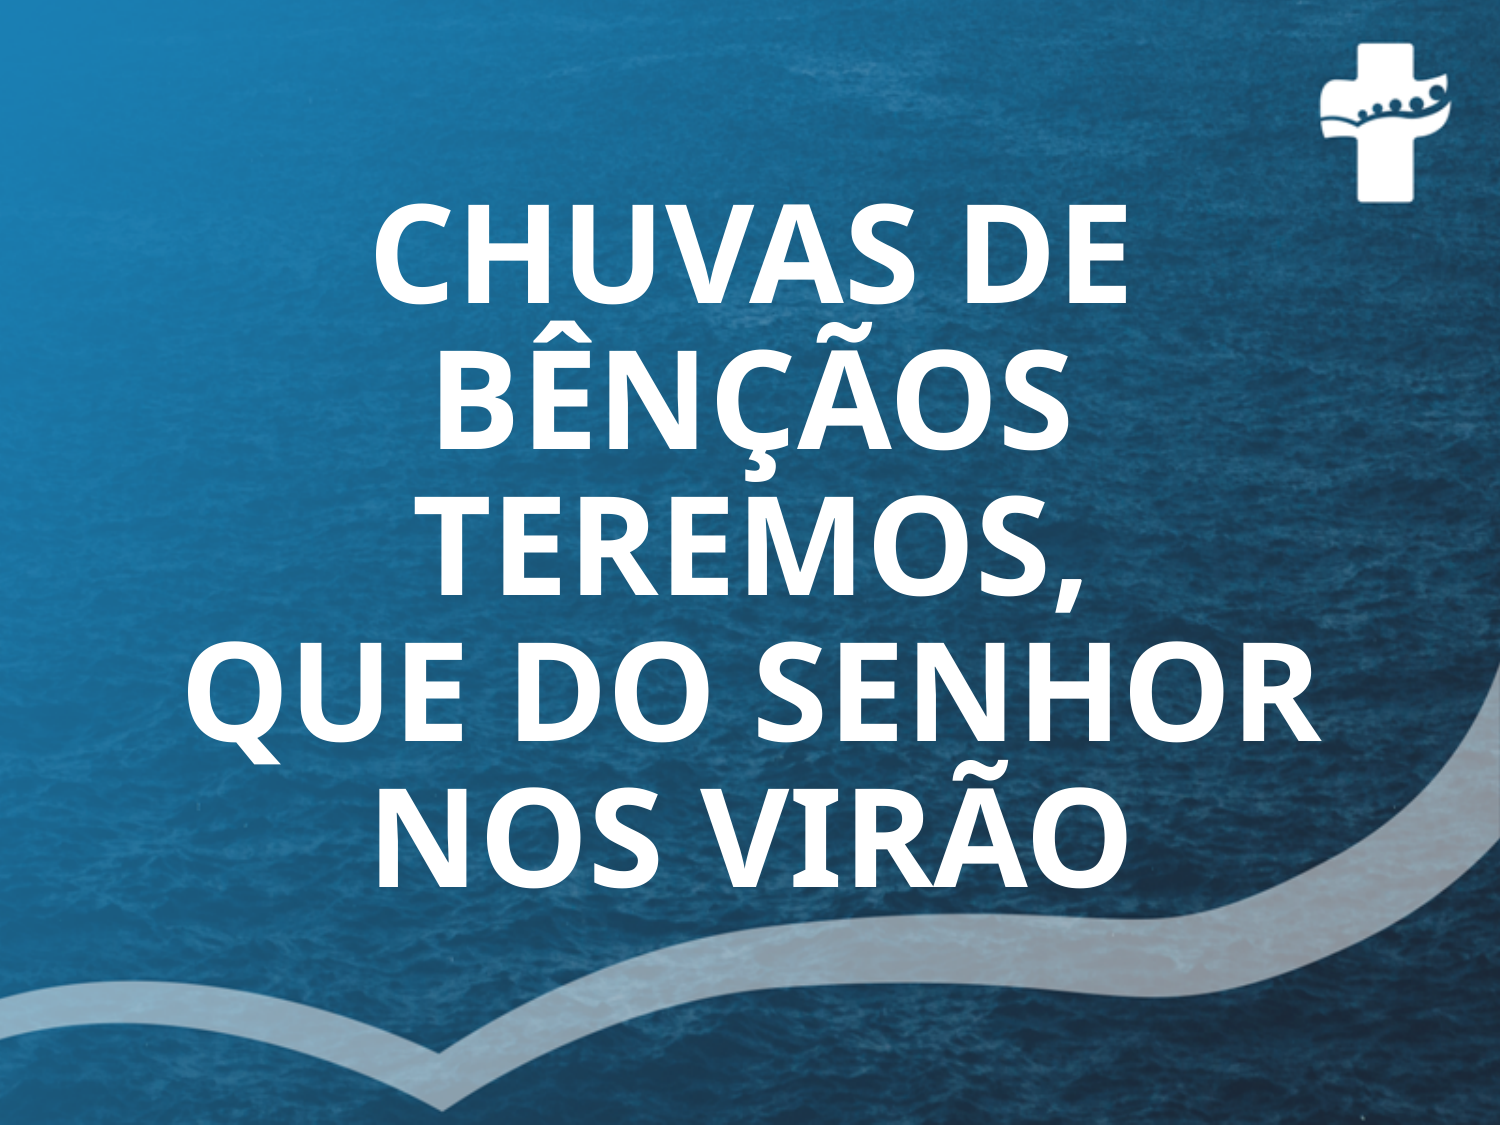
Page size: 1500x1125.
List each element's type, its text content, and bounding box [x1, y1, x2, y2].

title CHUVAS DE BÊNÇÃOS TEREMOS, QUE DO SENHOR NOS VIRÃO [76, 455, 1428, 644]
picture [0, 0, 1500, 1125]
